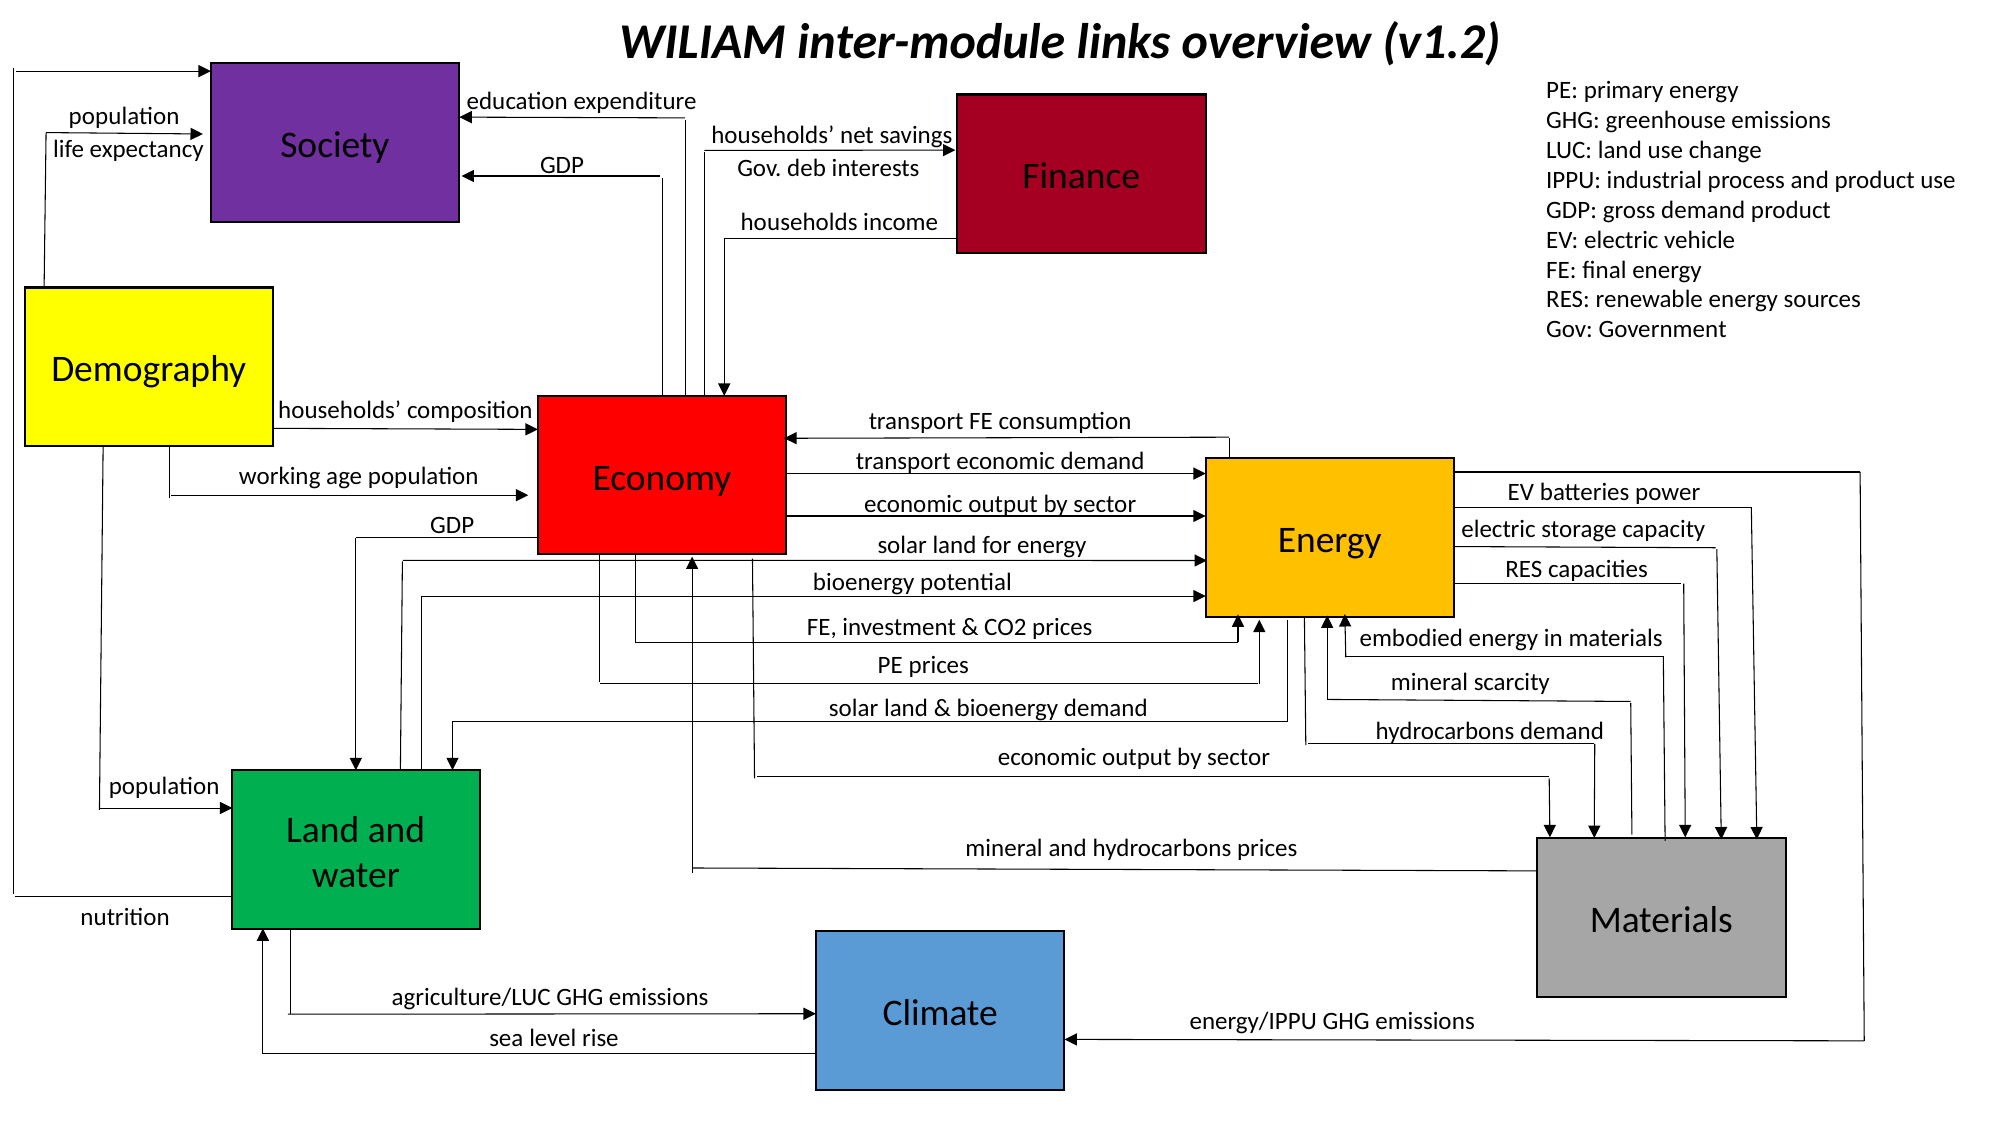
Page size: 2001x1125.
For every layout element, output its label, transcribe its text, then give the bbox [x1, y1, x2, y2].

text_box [355, 500, 538, 771]
text_box Society [210, 62, 460, 223]
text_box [1064, 471, 1865, 1043]
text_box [1327, 614, 1680, 841]
text_box Climate [815, 930, 1065, 1091]
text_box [695, 111, 970, 396]
text_box Energy [1260, 457, 1455, 471]
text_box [400, 521, 599, 771]
text_box Land and water [234, 769, 481, 930]
text_box Finance [956, 93, 1207, 254]
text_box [692, 771, 1064, 873]
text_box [262, 928, 816, 1059]
text_box PE: primary energy GHG: greenhouse emissions LUC: land use change IPPU: industrial process and product use GDP: gross demand product EV: electric vehicle FE: final energy RES: renewable energy sources Gov: Government [1531, 66, 1983, 351]
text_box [784, 396, 1230, 436]
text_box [13, 67, 234, 939]
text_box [234, 386, 550, 498]
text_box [1304, 467, 1757, 840]
text_box Demography [234, 286, 274, 386]
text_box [599, 436, 1260, 687]
text_box WILIAM inter-module links overview (v1.2) [604, 1, 1516, 76]
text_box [452, 619, 1288, 771]
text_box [421, 76, 743, 397]
text_box Economy [537, 396, 784, 521]
